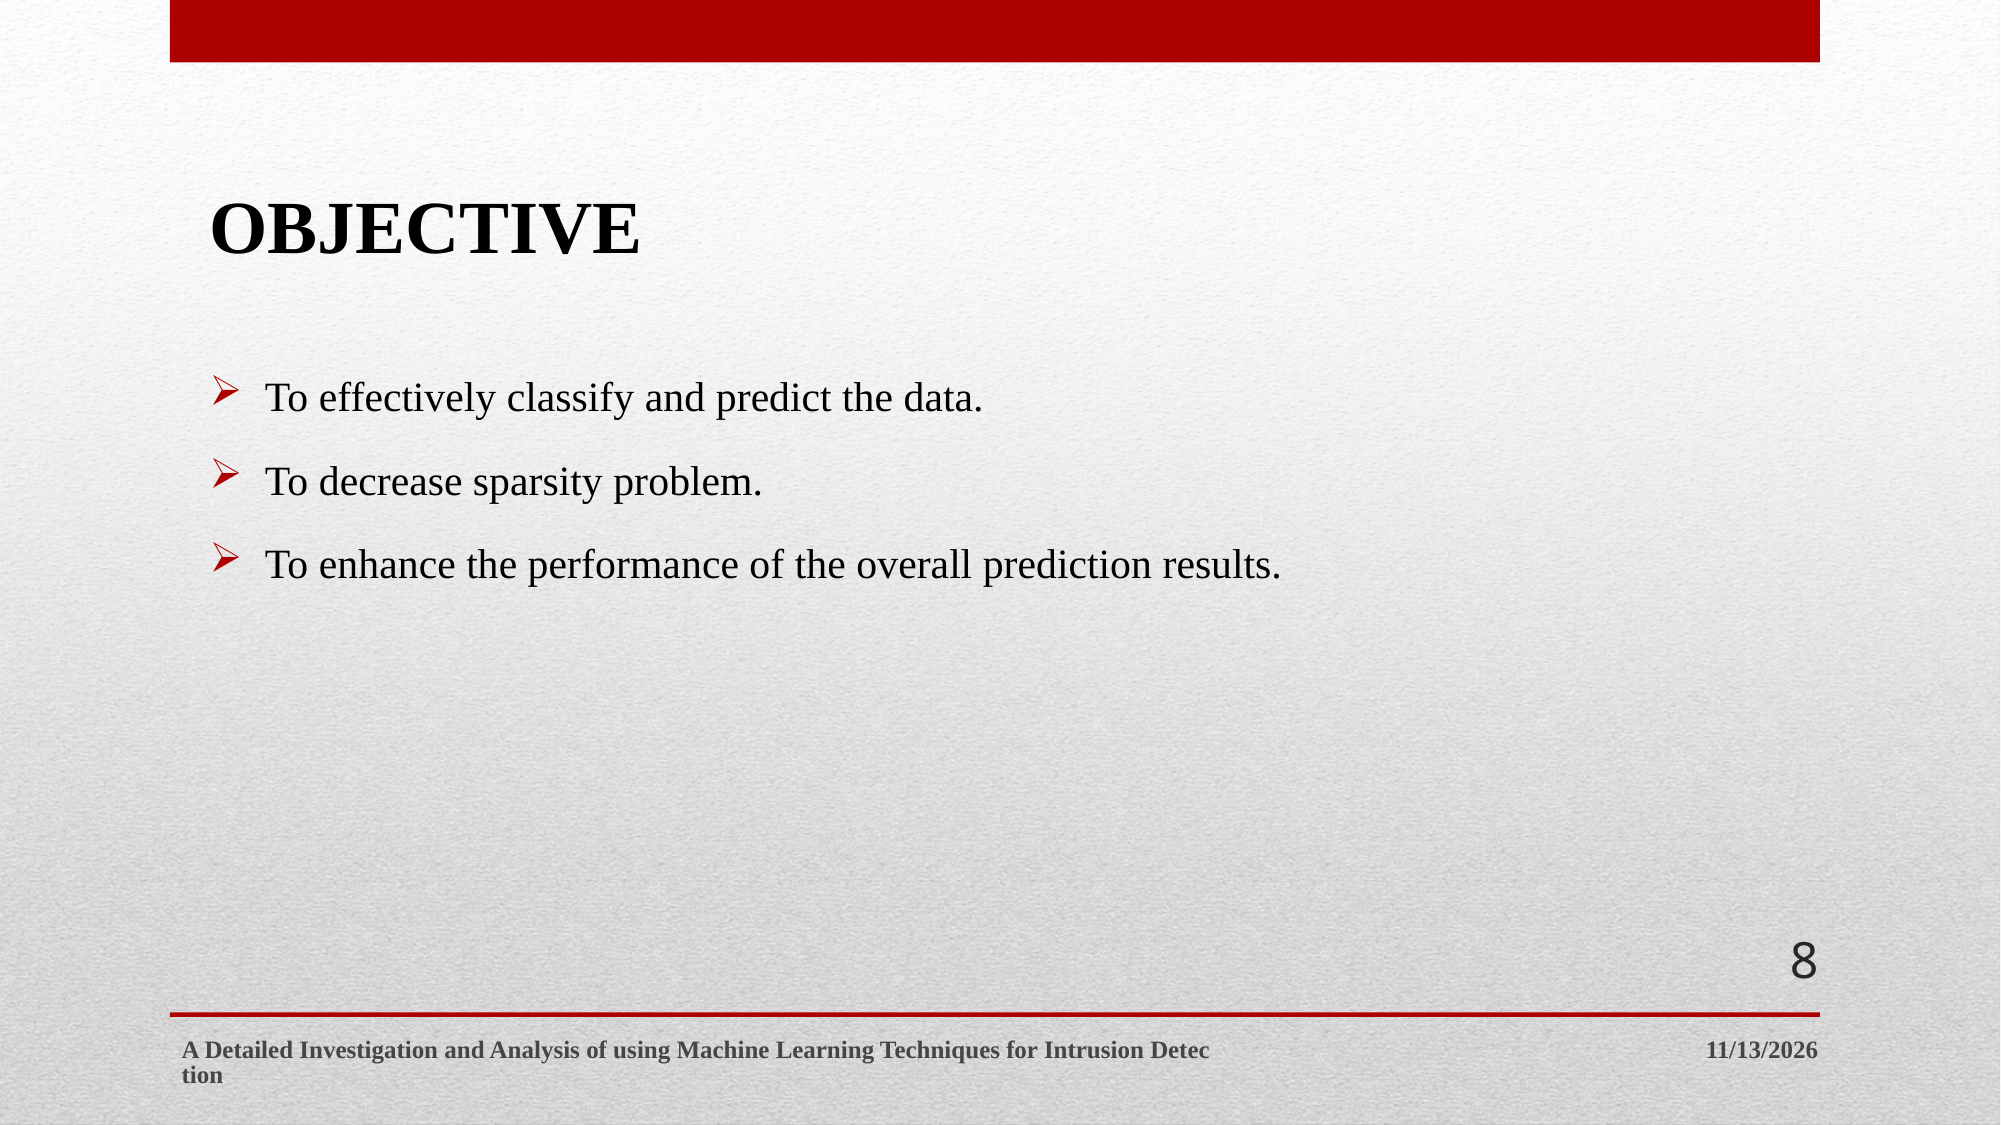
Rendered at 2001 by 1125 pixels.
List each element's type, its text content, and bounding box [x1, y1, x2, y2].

footer A Detailed Investigation and Analysis of using Machine Learning Techniques for Intrusion Detection [166, 1018, 1233, 1079]
slide_number 8 [1666, 933, 1834, 993]
title OBJECTIVE [194, 159, 1828, 276]
list To effectively classify and predict the data. To decrease sparsity problem. To enhance the performance of the overall prediction results. [194, 330, 1855, 686]
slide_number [1366, 1018, 1834, 1079]
